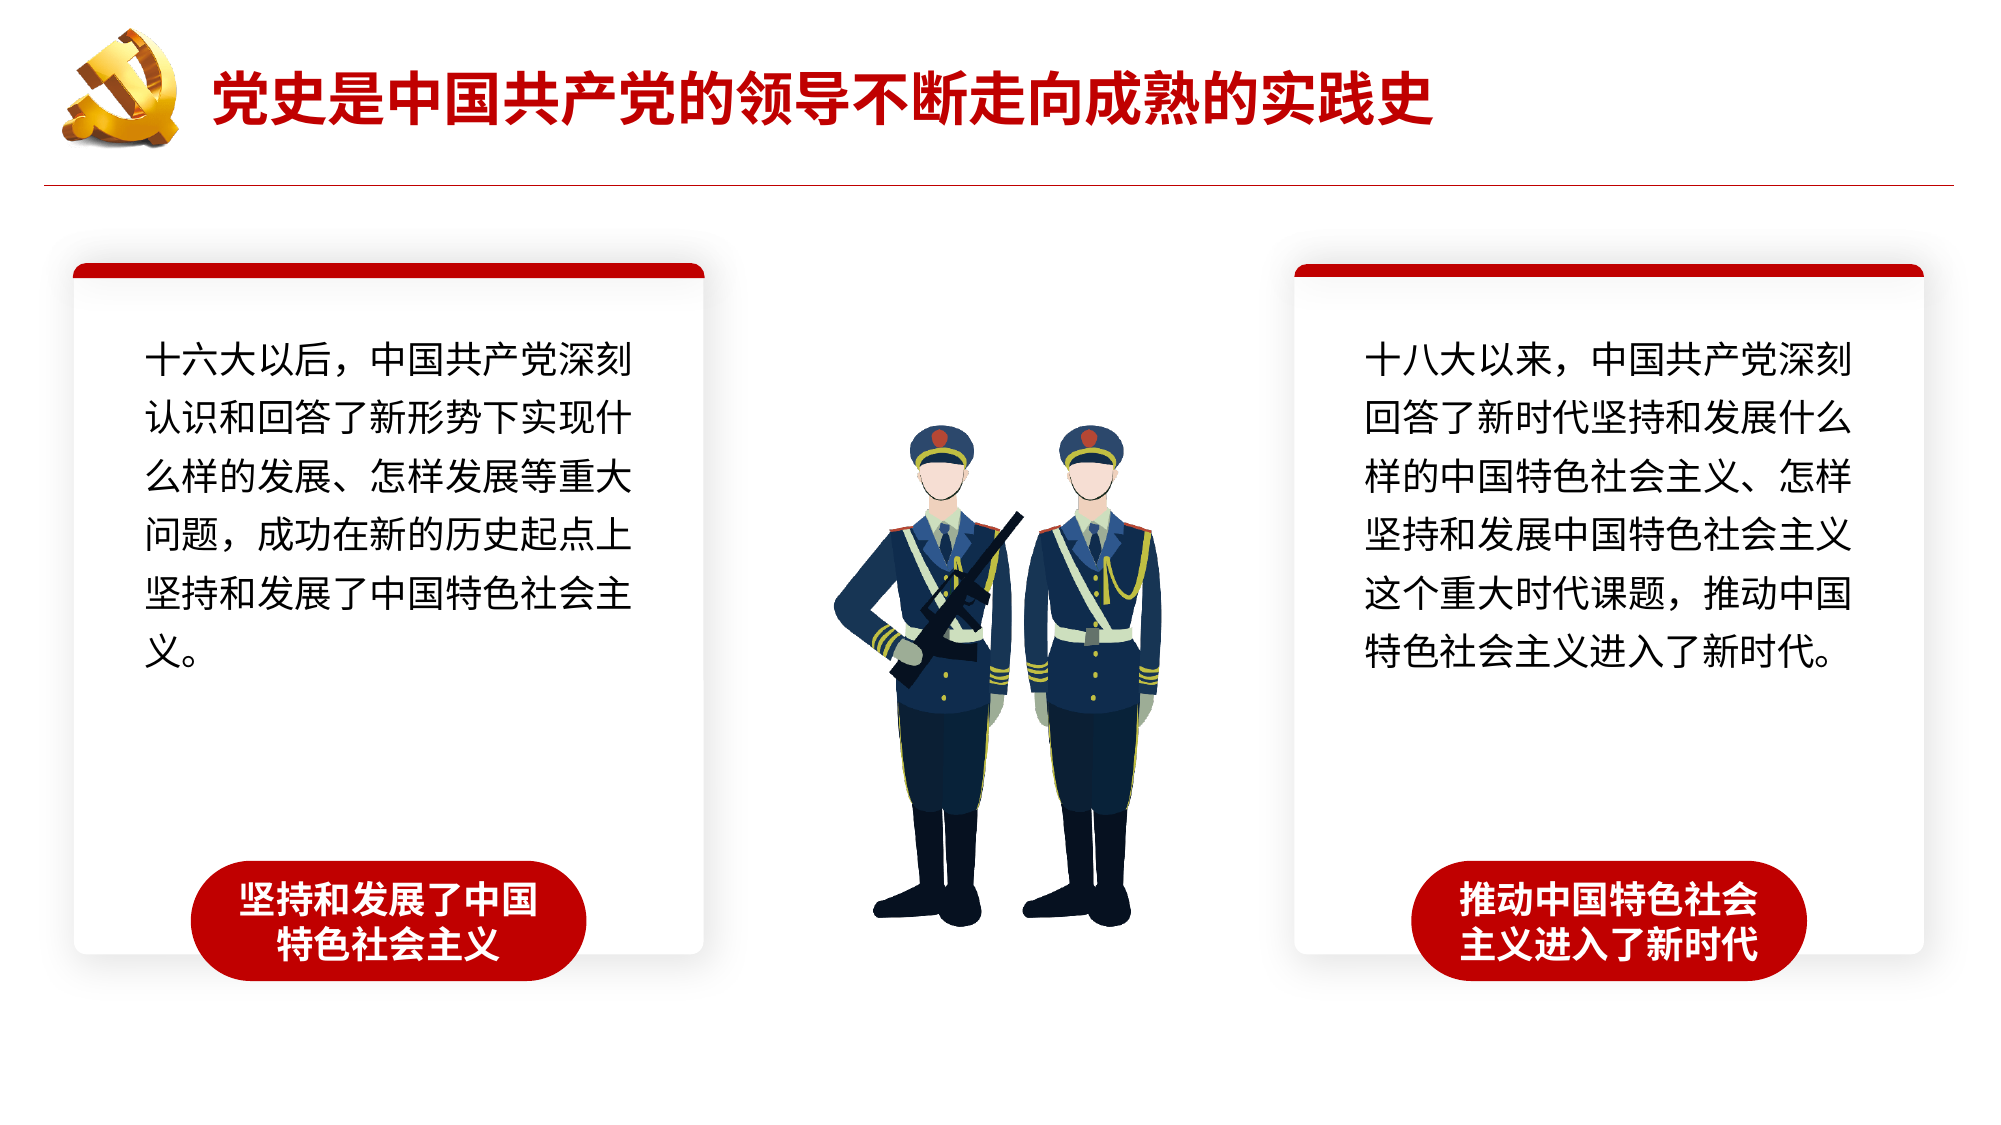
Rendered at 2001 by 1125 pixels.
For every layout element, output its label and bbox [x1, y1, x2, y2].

text_box [73, 264, 704, 981]
picture [59, 28, 179, 151]
text_box [1294, 264, 1924, 981]
picture [704, 364, 1299, 958]
